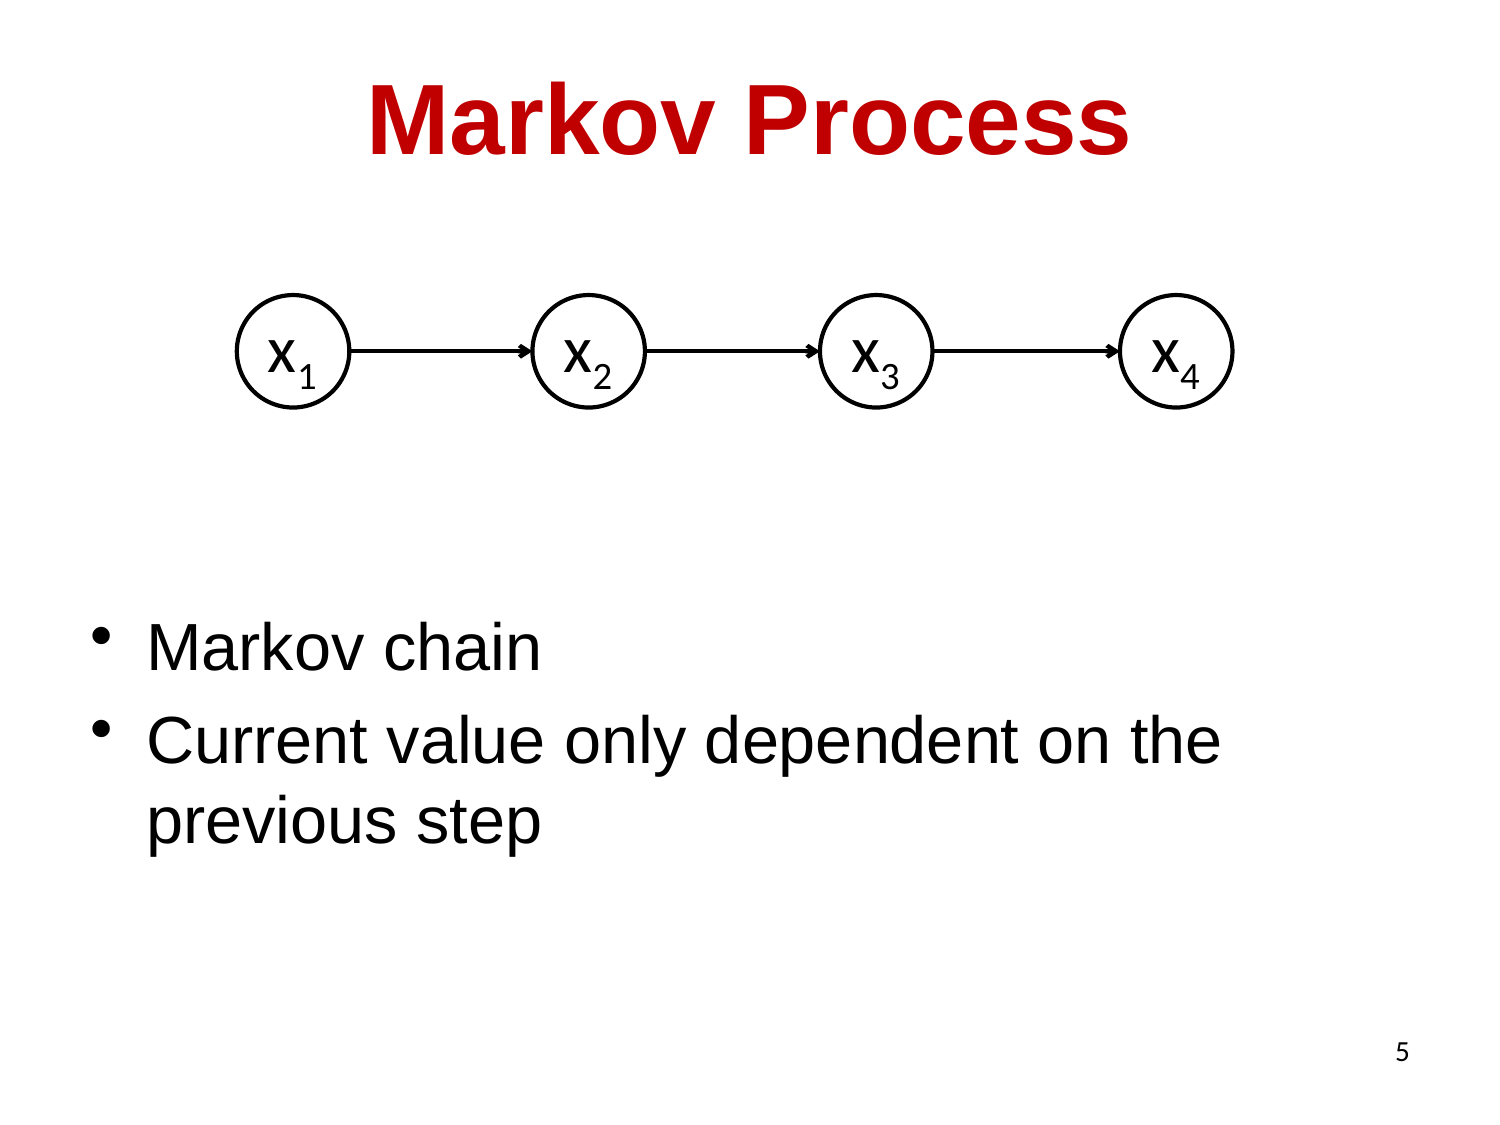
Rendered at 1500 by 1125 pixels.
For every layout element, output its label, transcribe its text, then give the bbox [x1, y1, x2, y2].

text_box x4 [1117, 292, 1235, 410]
slide_number 5 [1074, 1024, 1426, 1103]
list Markov chain Current value only dependent on the previous step [74, 595, 1373, 1006]
text_box x3 [817, 292, 935, 410]
text_box x1 [234, 292, 352, 410]
title Markov Process [0, 17, 1500, 211]
text_box x2 [530, 292, 647, 410]
